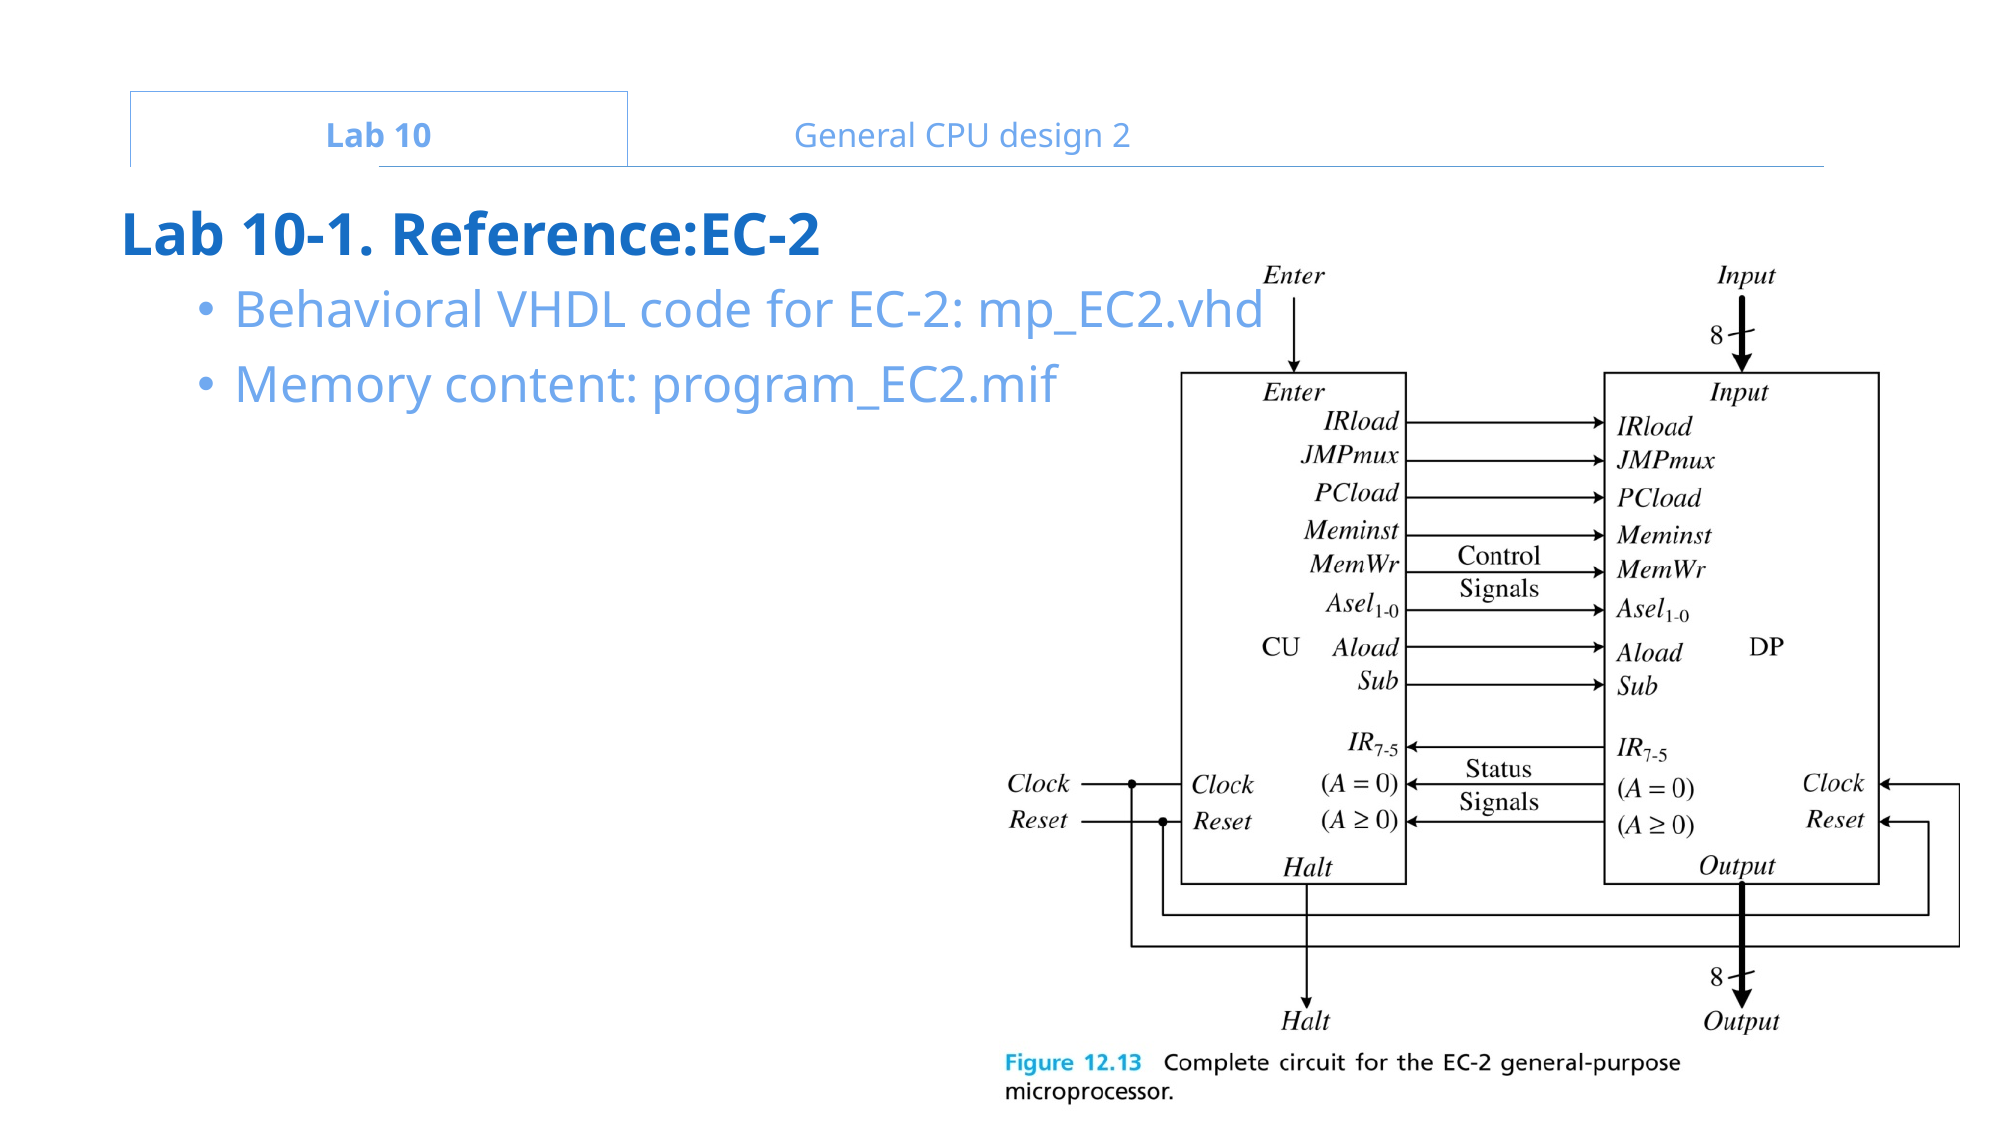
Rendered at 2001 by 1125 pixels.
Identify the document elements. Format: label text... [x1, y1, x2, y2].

text_box Lab 10 [310, 106, 447, 162]
text_box [130, 91, 628, 167]
list Behavioral VHDL code for EC-2: mp_EC2.vhd Memory content: program_EC2.mif [182, 276, 999, 441]
text_box Lab 10-1. Reference:EC-2 [105, 175, 887, 275]
text_box General CPU design 2 [779, 106, 1147, 162]
picture [999, 255, 1960, 1113]
